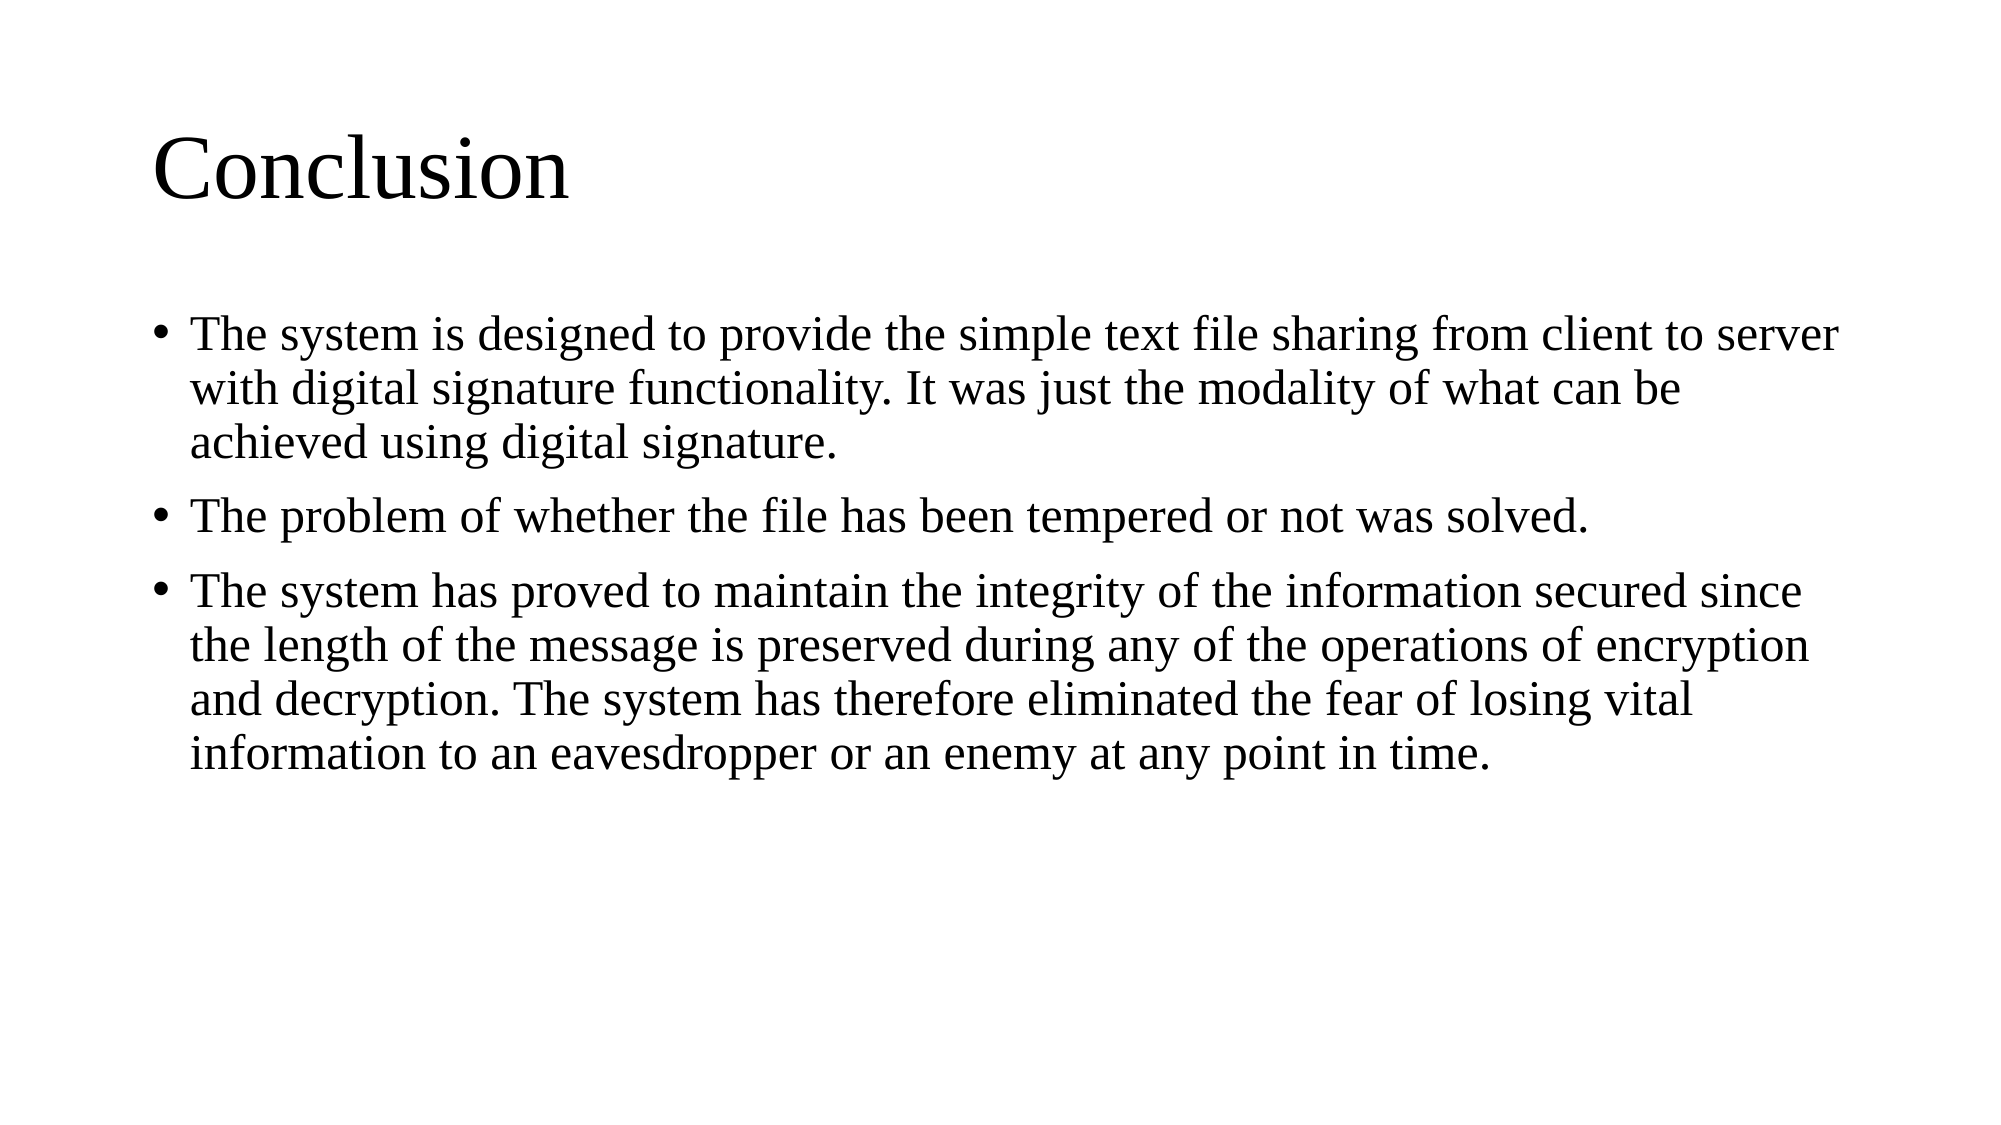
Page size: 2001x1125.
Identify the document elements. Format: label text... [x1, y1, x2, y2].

list The system is designed to provide the simple text file sharing from client to server with digital signature functionality. It was just the modality of what can be achieved using digital signature. The problem of whether the file has been tempered or not was solved. The system has proved to maintain the integrity of the information secured since the length of the message is preserved during any of the operations of encryption and decryption. The system has therefore eliminated the fear of losing vital information to an eavesdropper or an enemy at any point in time. [137, 299, 1863, 1014]
title Conclusion [137, 59, 1863, 278]
